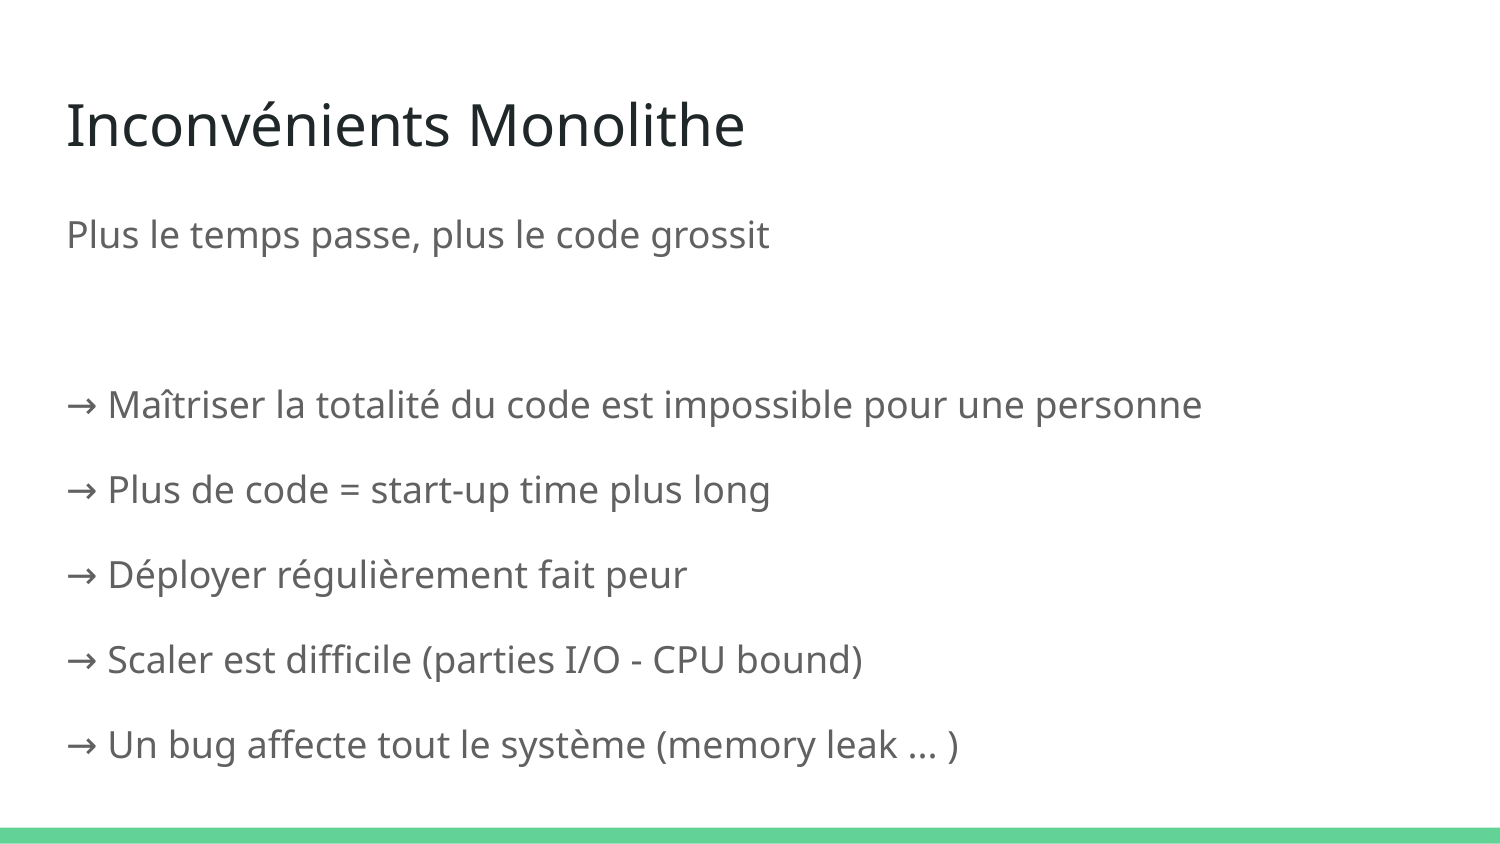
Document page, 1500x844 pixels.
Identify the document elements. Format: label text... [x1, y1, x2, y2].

title Inconvénients Monolithe [51, 72, 1449, 167]
list Plus le temps passe, plus le code grossit → Maîtriser la totalité du code est impossible pour une personne → Plus de code = start-up time plus long → Déployer régulièrement fait peur → Scaler est difficile (parties I/O - CPU bound) → Un bug affecte tout le système (memory leak ... ) [51, 189, 1449, 750]
